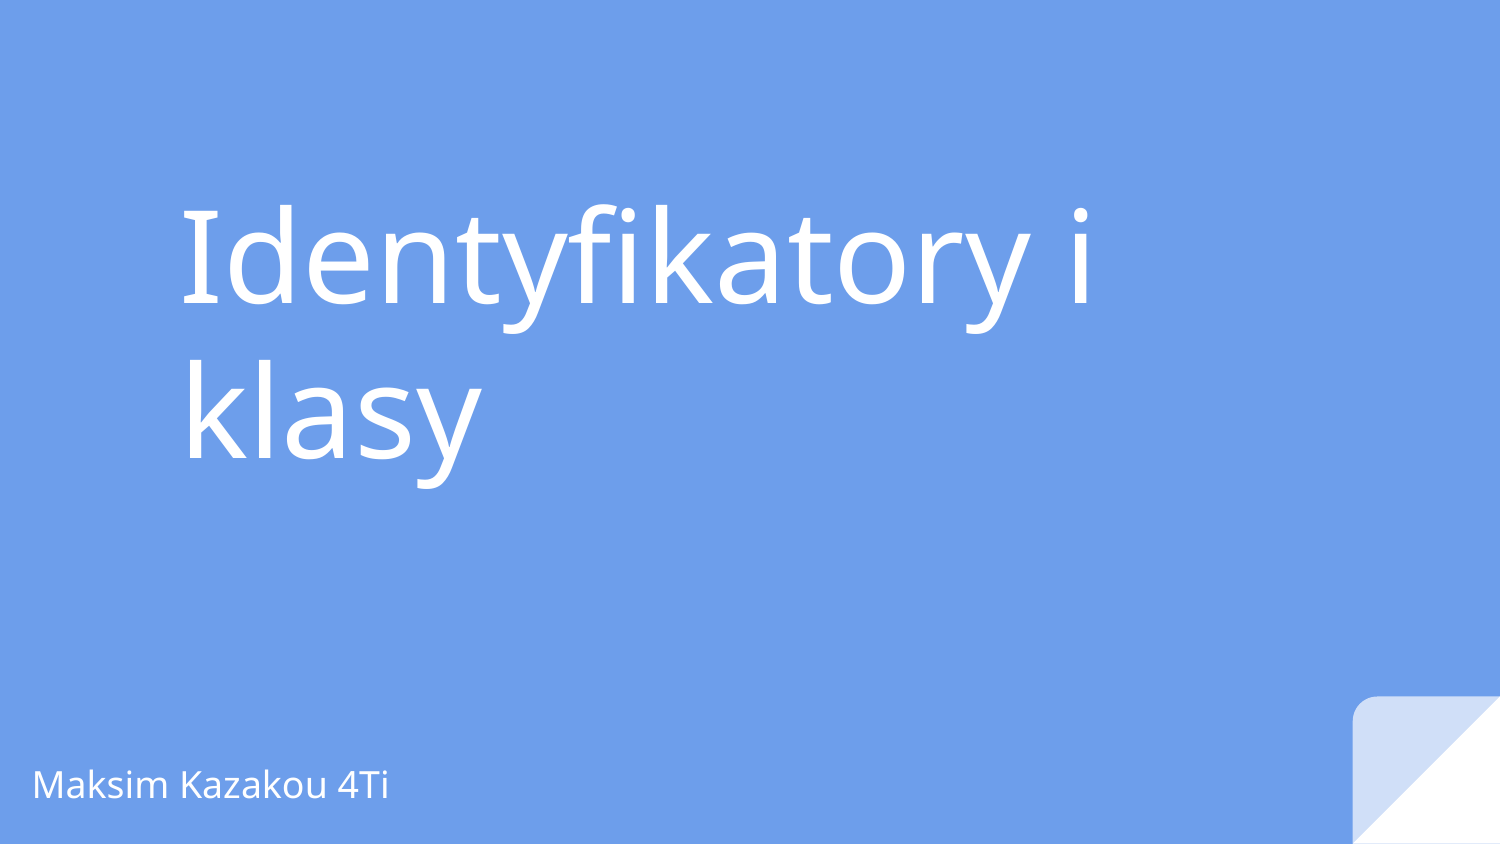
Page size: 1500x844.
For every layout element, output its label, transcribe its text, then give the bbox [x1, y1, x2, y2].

title Identyfikatory i klasy [164, 266, 1366, 500]
subtitle Maksim Kazakou 4Ti [16, 746, 1366, 818]
